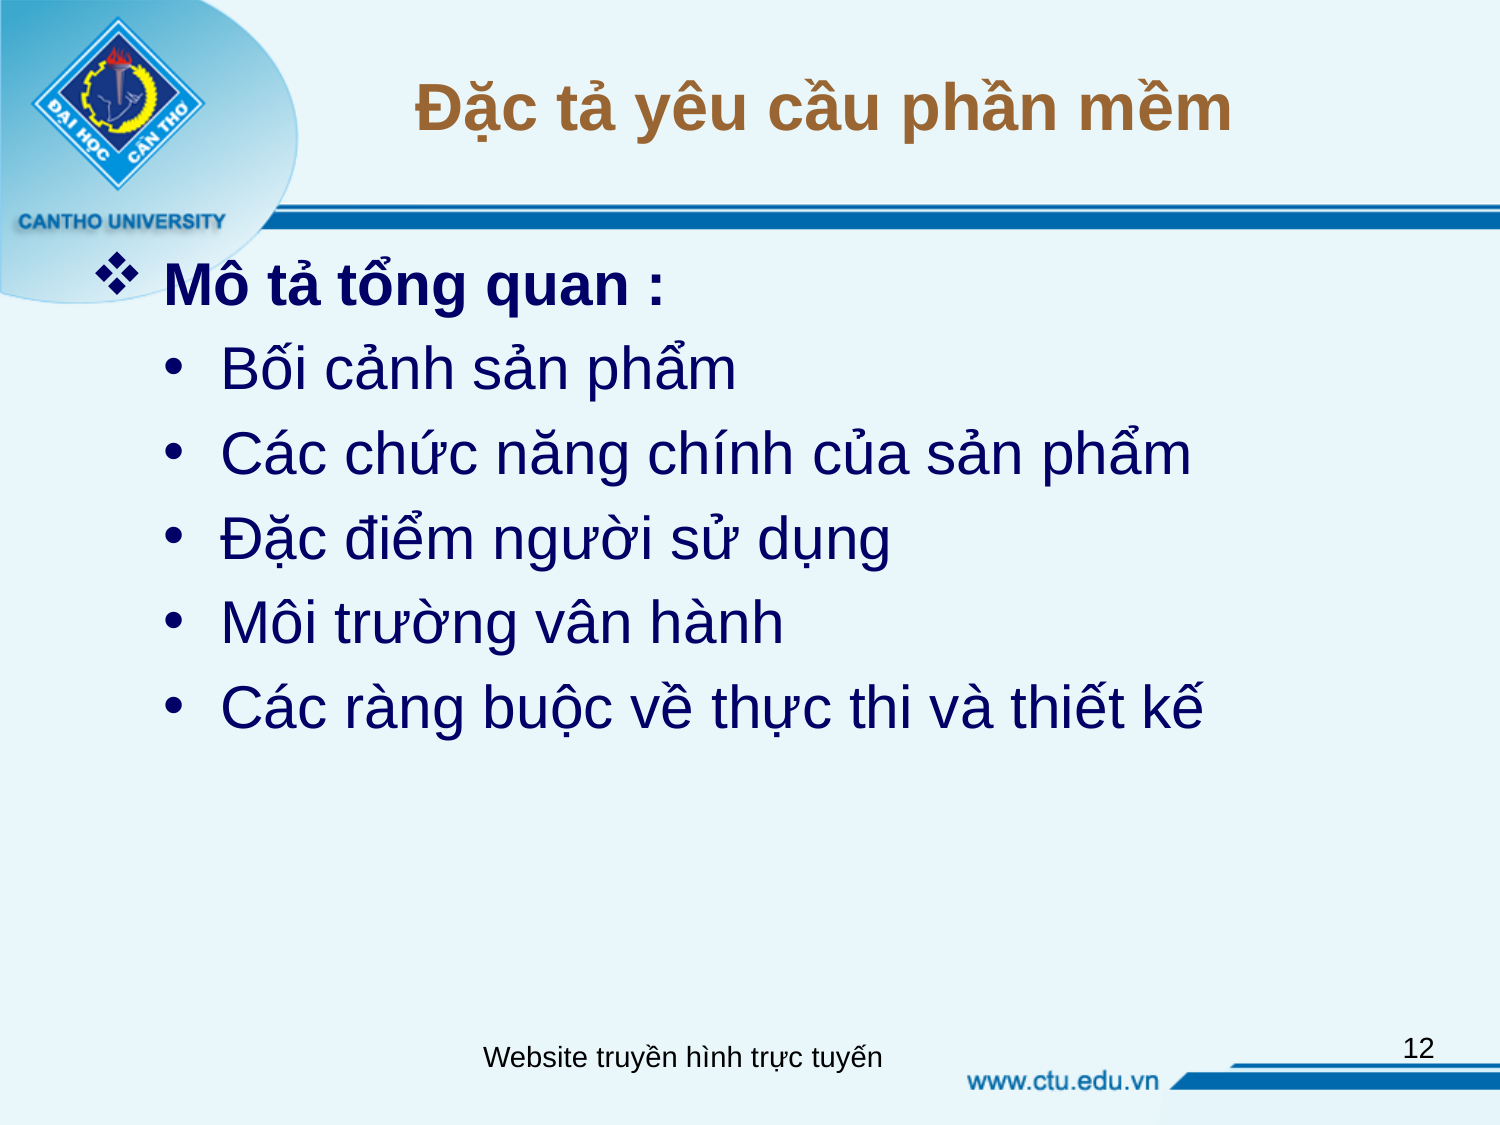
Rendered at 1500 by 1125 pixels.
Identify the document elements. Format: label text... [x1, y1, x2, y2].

slide_number 12 [1099, 1021, 1451, 1113]
footer Website truyền hình trực tuyến [445, 1030, 922, 1110]
picture [0, 0, 1500, 1125]
title Đặc tả yêu cầu phần mềm [300, 87, 1350, 200]
list Mô tả tổng quan : Bối cảnh sản phẩm Các chức năng chính của sản phẩm Đặc điểm người sử dụng Môi trường vân hành Các ràng buộc về thực thi và thiết kế [75, 237, 1463, 957]
